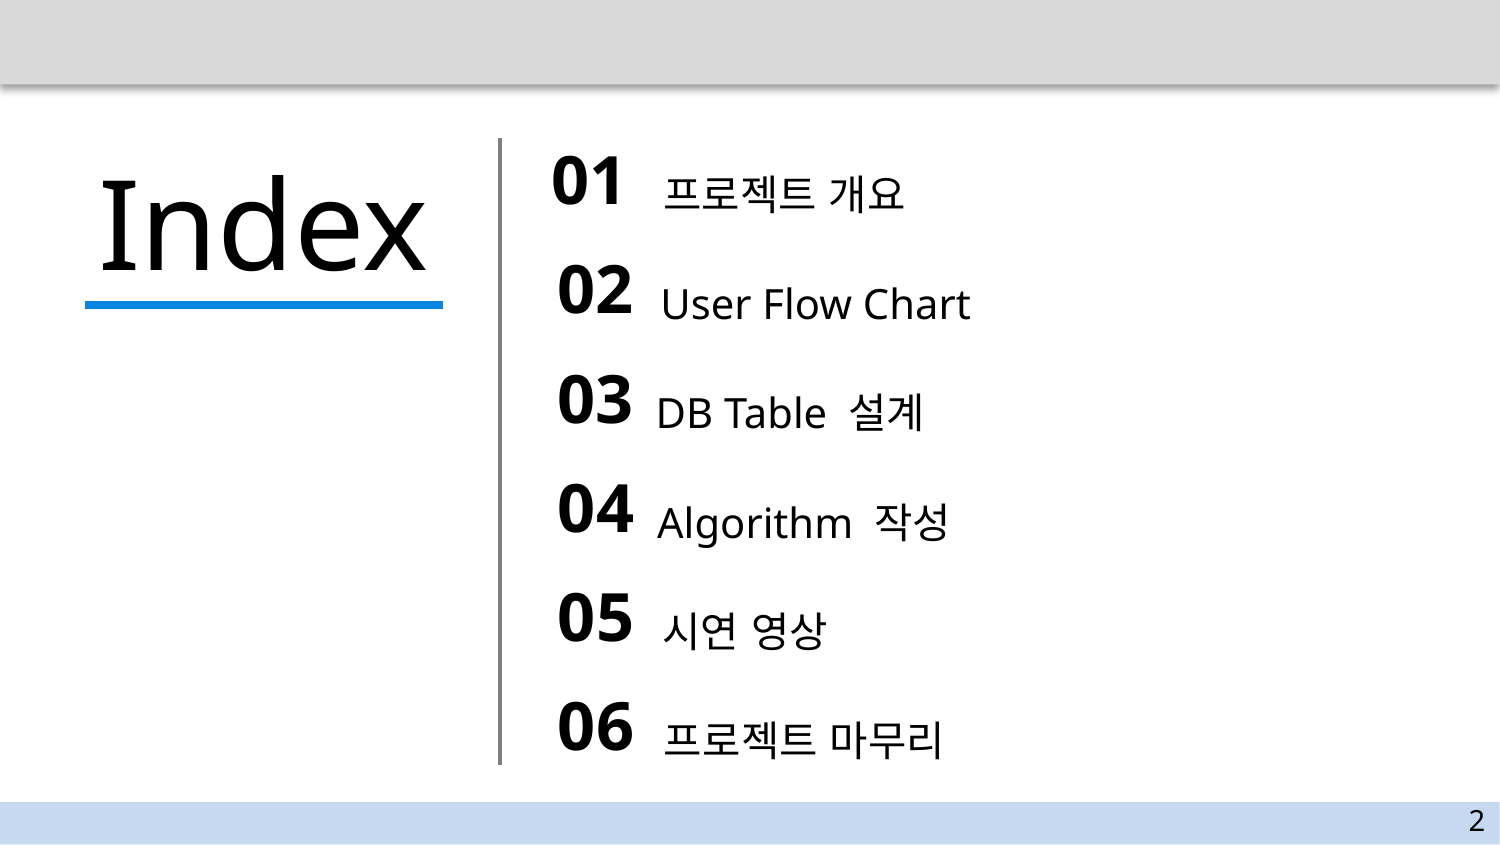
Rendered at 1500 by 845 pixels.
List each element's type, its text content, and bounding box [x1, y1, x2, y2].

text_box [560, 574, 831, 656]
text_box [560, 356, 921, 438]
text_box Index [83, 138, 445, 303]
slide_number 2 [1145, 800, 1500, 845]
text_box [560, 247, 971, 329]
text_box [560, 137, 910, 220]
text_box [560, 465, 948, 547]
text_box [560, 683, 949, 765]
